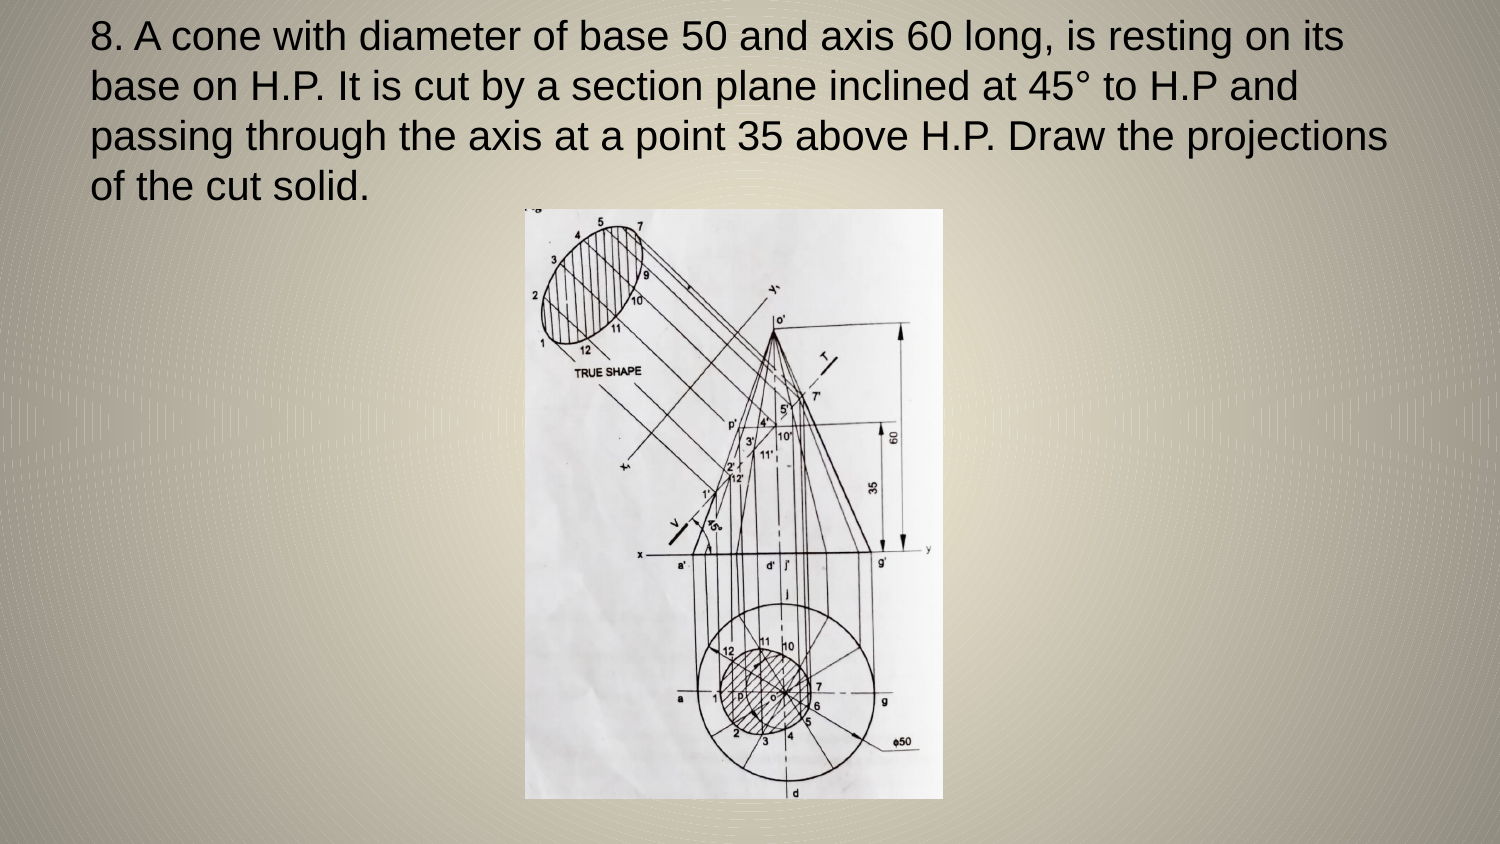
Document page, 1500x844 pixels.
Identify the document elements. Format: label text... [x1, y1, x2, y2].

title 8. A cone with diameter of base 50 and axis 60 long, is resting on its base on H.P. It is cut by a section plane inclined at 45° to H.P and passing through the axis at a point 35 above H.P. Draw the projections of the cut solid. [75, 33, 1425, 185]
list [524, 209, 944, 799]
